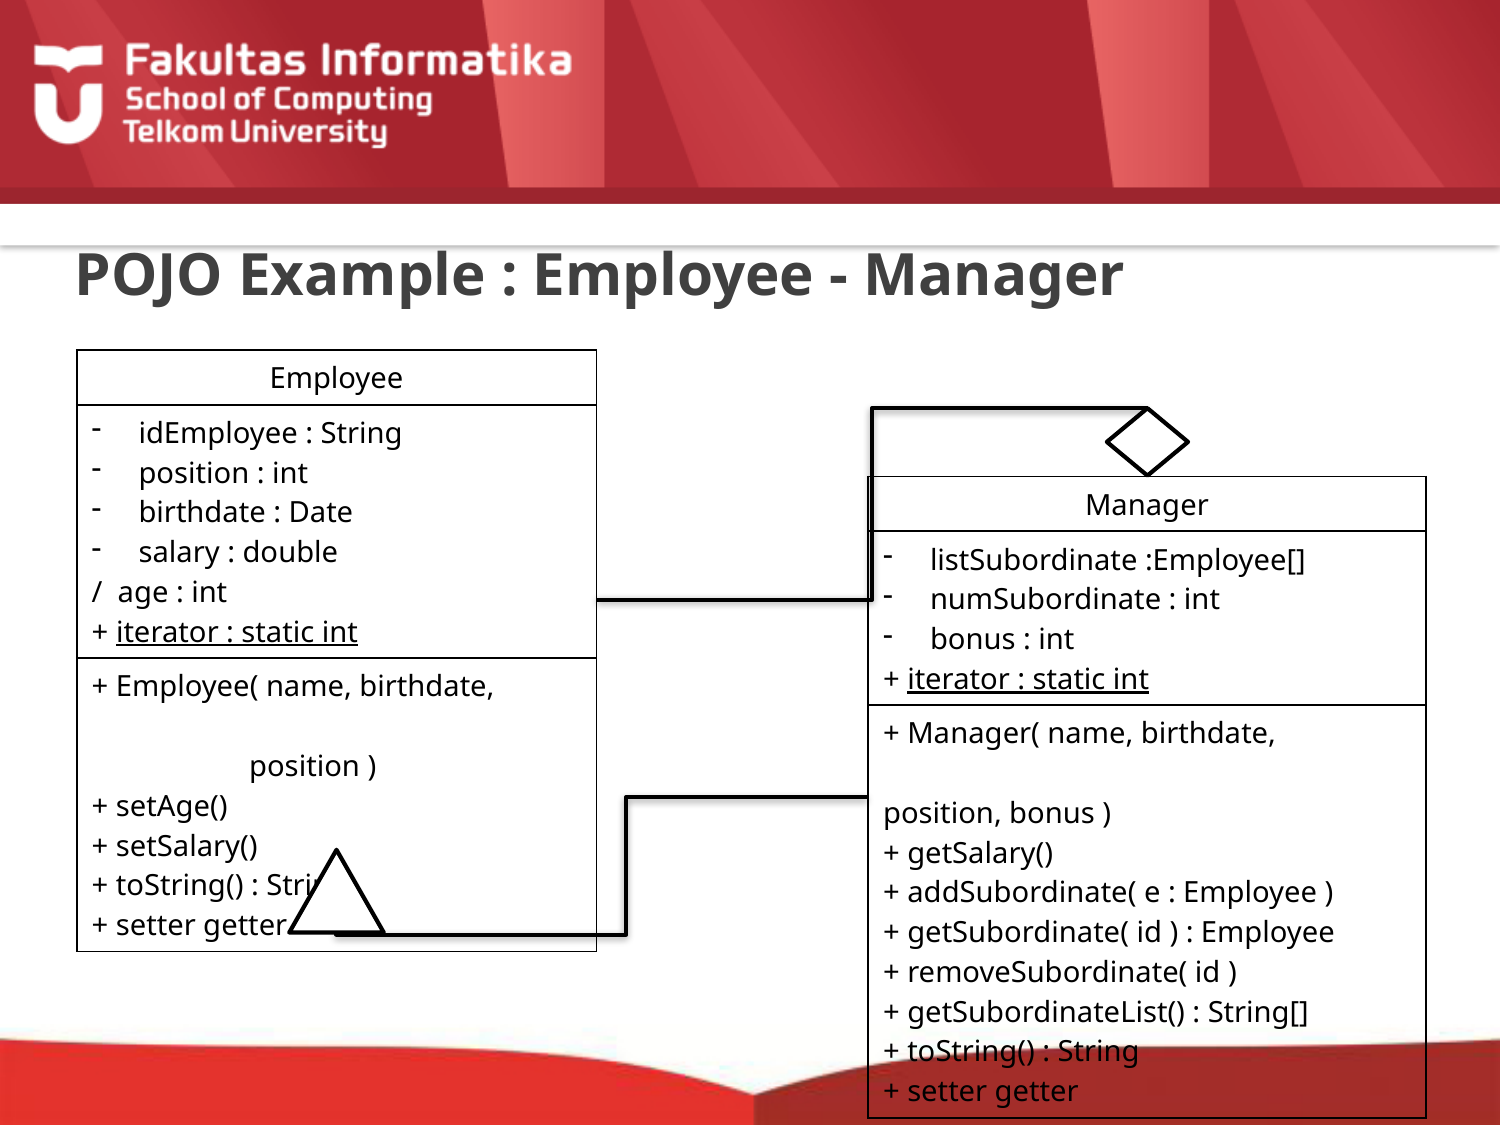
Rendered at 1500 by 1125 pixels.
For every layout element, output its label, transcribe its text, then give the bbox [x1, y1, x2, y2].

table_cell + Manager( name, birthdate, position, bonus ) + getSalary() + addSubordinate( e : Employee ) + getSubordinate( id ) : Employee + removeSubordinate( id ) + getSubordinateList() : String[] + toString() : String + setter getter [869, 706, 1425, 1117]
text_box [1145, 406, 1191, 475]
text_box [287, 847, 386, 935]
table_header Manager [1152, 477, 1425, 530]
picture [0, 1024, 1500, 1125]
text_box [596, 407, 1148, 600]
title POJO Example : Employee - Manager [59, 219, 1426, 325]
table_header Employee [78, 351, 596, 404]
table_cell idEmployee : String position : int birthdate : Date salary : double / age : int + iterator : static int [78, 406, 596, 657]
picture [0, 0, 1500, 203]
table_cell + Employee( name, birthdate, position ) + setAge() + setSalary() + toString() : String + setter getter [78, 659, 502, 951]
table_cell listSubordinate :Employee[] numSubordinate : int bonus : int + iterator : static int [869, 532, 1425, 704]
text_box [507, 572, 697, 1105]
